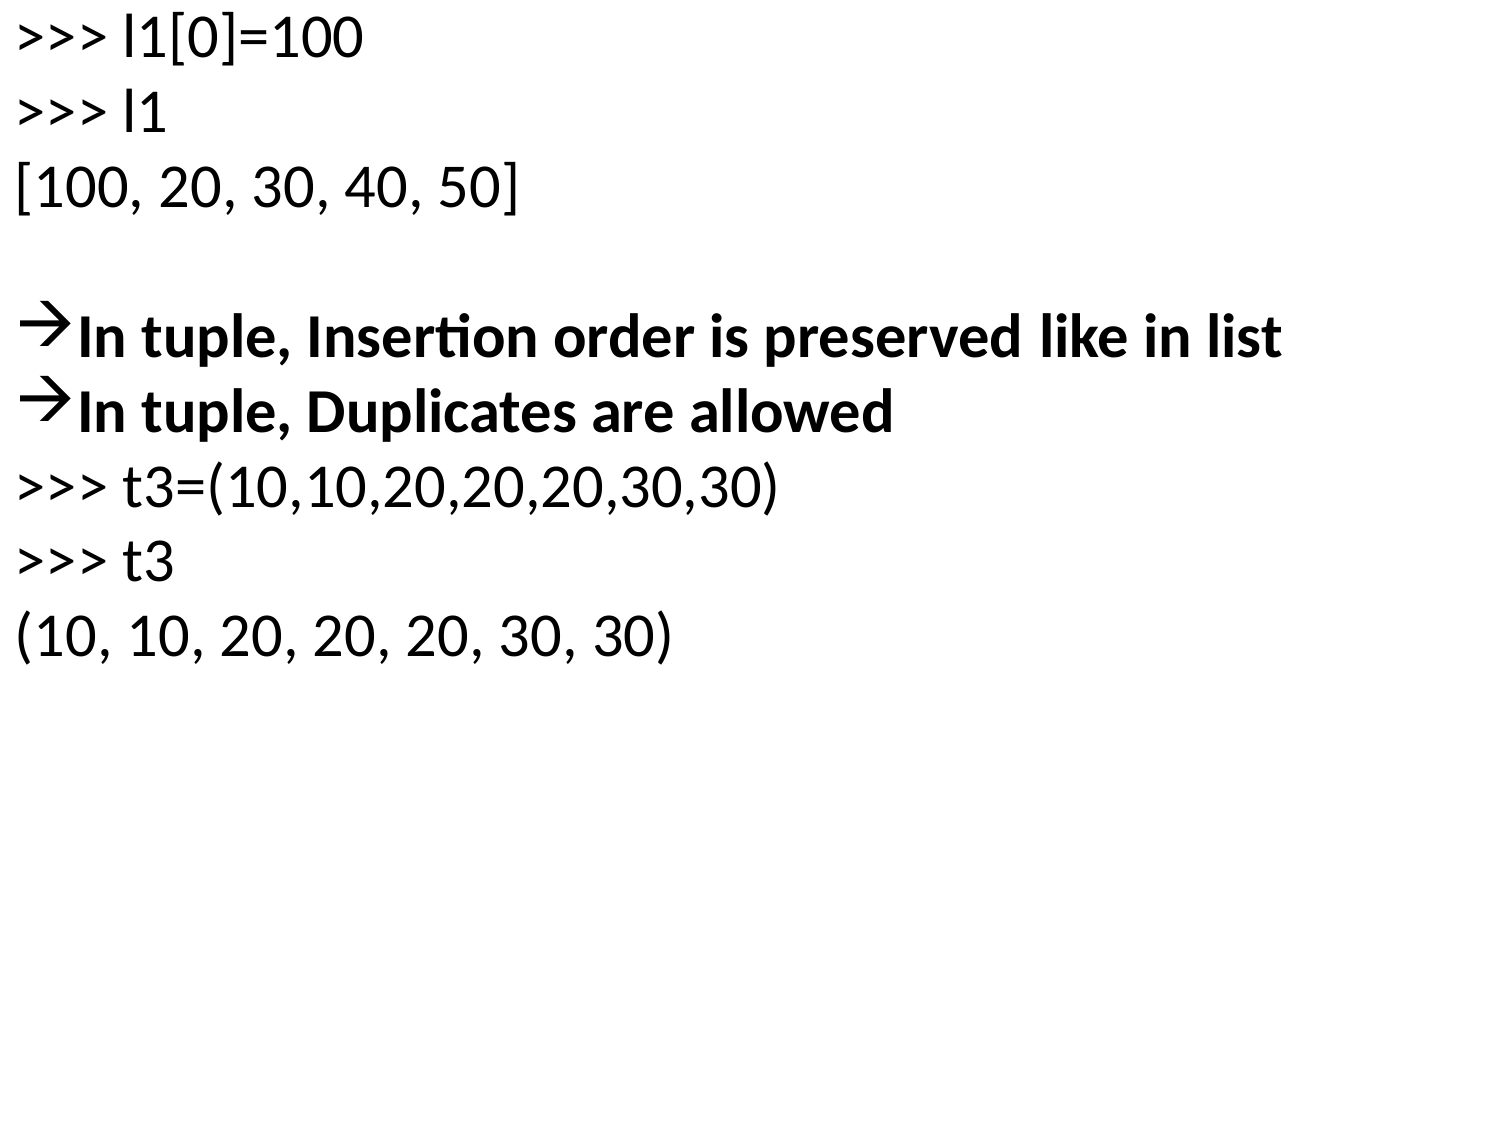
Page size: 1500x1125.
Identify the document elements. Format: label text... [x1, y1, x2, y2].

text_box >>> l1[0]=100 >>> l1 [100, 20, 30, 40, 50] In tuple, Insertion order is preserved like in list In tuple, Duplicates are allowed >>> t3=(10,10,20,20,20,30,30) >>> t3 (10, 10, 20, 20, 20, 30, 30) [0, 0, 1500, 677]
